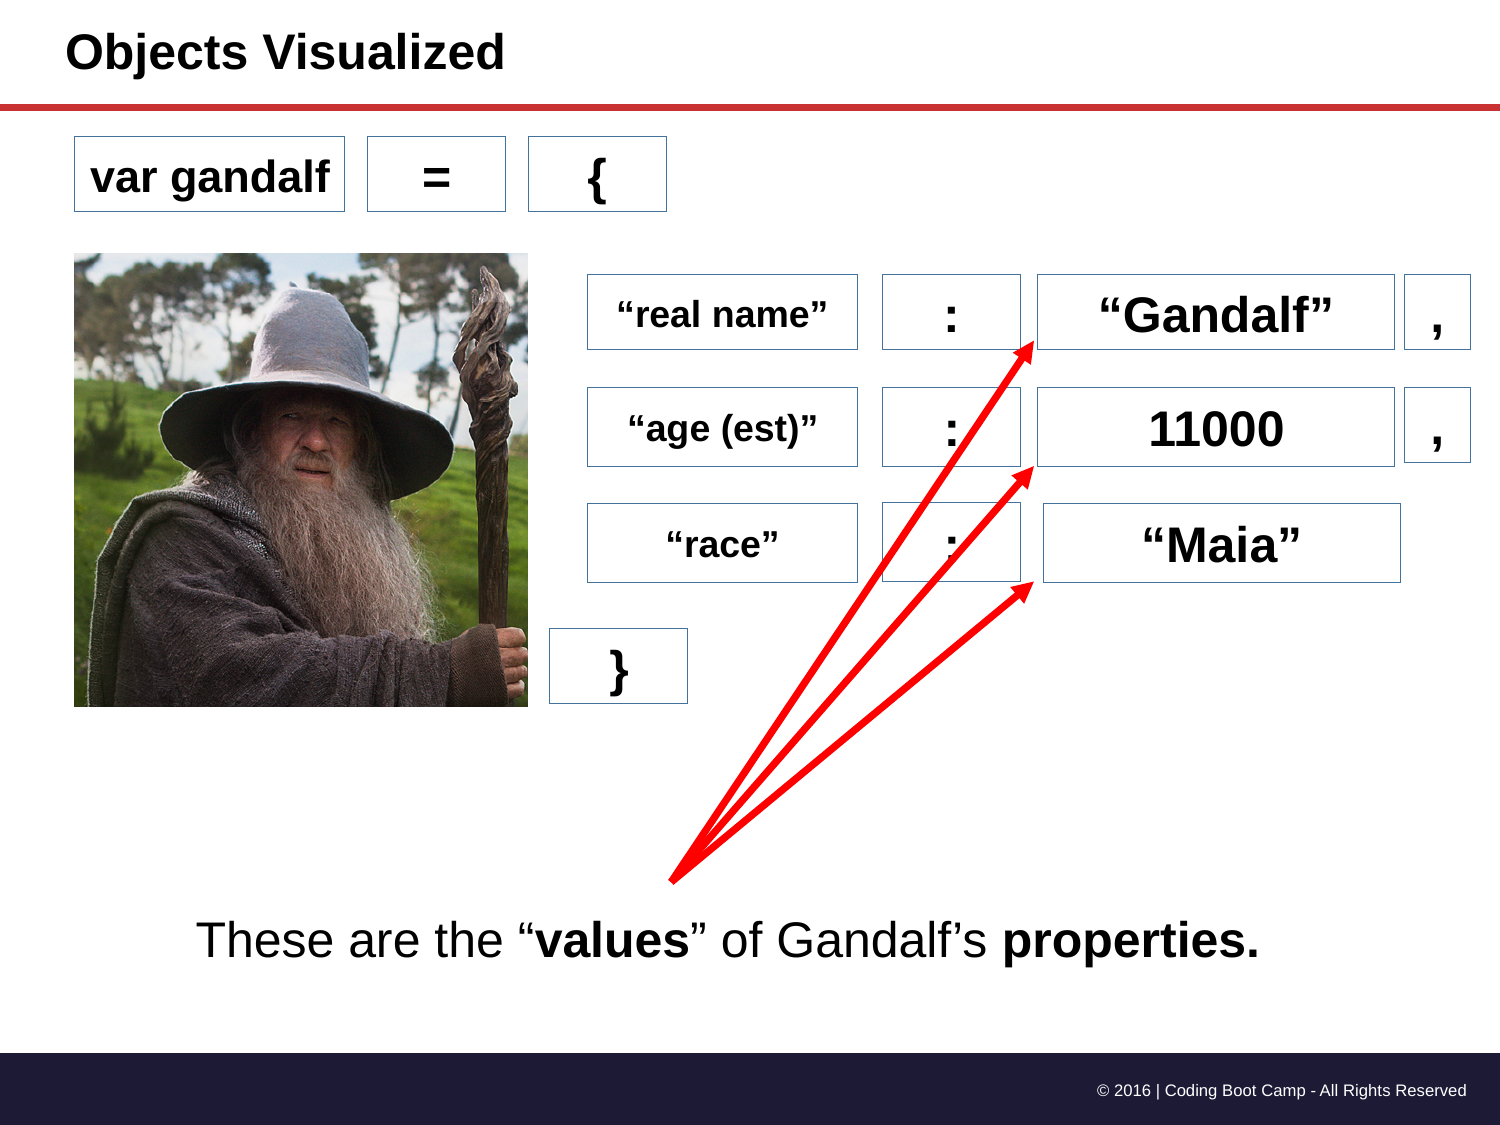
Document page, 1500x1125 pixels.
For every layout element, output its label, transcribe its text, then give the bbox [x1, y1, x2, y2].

picture [74, 253, 528, 707]
text_box { [528, 136, 667, 212]
text_box : [882, 274, 1021, 340]
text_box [671, 466, 1034, 581]
text_box var gandalf [74, 136, 345, 212]
text_box “race” [587, 503, 671, 583]
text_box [671, 581, 1034, 883]
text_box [671, 340, 1034, 466]
text_box These are the “values” of Gandalf’s properties. [50, 899, 1405, 975]
text_box } [549, 628, 671, 704]
text_box , [1404, 274, 1471, 350]
title Objects Visualized [50, 0, 1458, 108]
text_box “real name” [587, 274, 858, 350]
text_box , [1404, 387, 1471, 463]
text_box 11000 [1037, 387, 1395, 467]
text_box = [367, 136, 506, 212]
text_box “Maia” [1043, 503, 1401, 583]
text_box “Gandalf” [1037, 274, 1395, 350]
text_box “age (est)” [587, 387, 671, 467]
